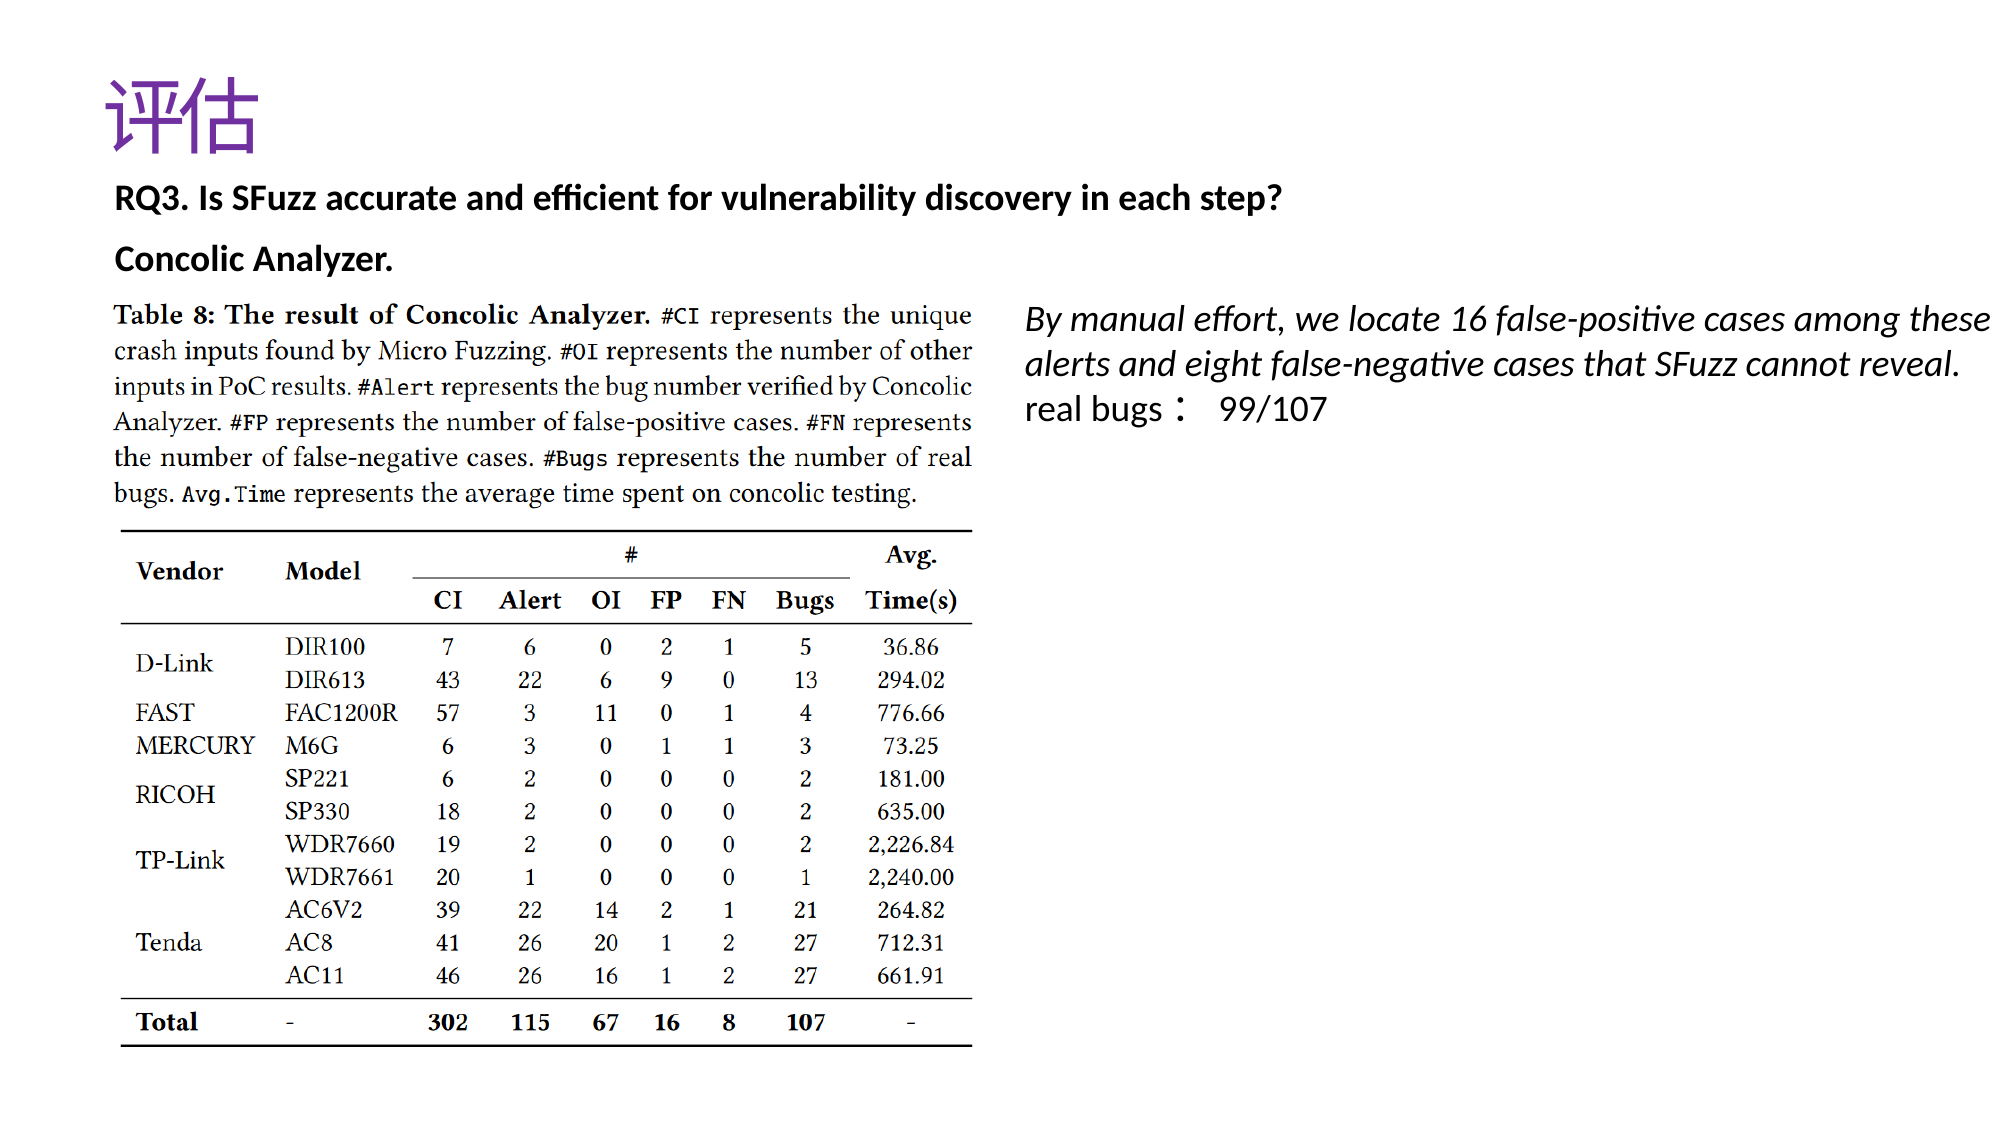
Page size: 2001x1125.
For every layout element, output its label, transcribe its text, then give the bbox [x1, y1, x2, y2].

picture [99, 286, 991, 1065]
text_box Concolic Analyzer. [99, 226, 957, 286]
text_box 评估 [99, 62, 1800, 165]
text_box By manual effort, we locate 16 false-positive cases among these alerts and eight false-negative cases that SFuzz cannot reveal. real bugs：99/107 [1009, 286, 2000, 437]
text_box RQ3. Is SFuzz accurate and efficient for vulnerability discovery in each step? [99, 165, 1324, 226]
